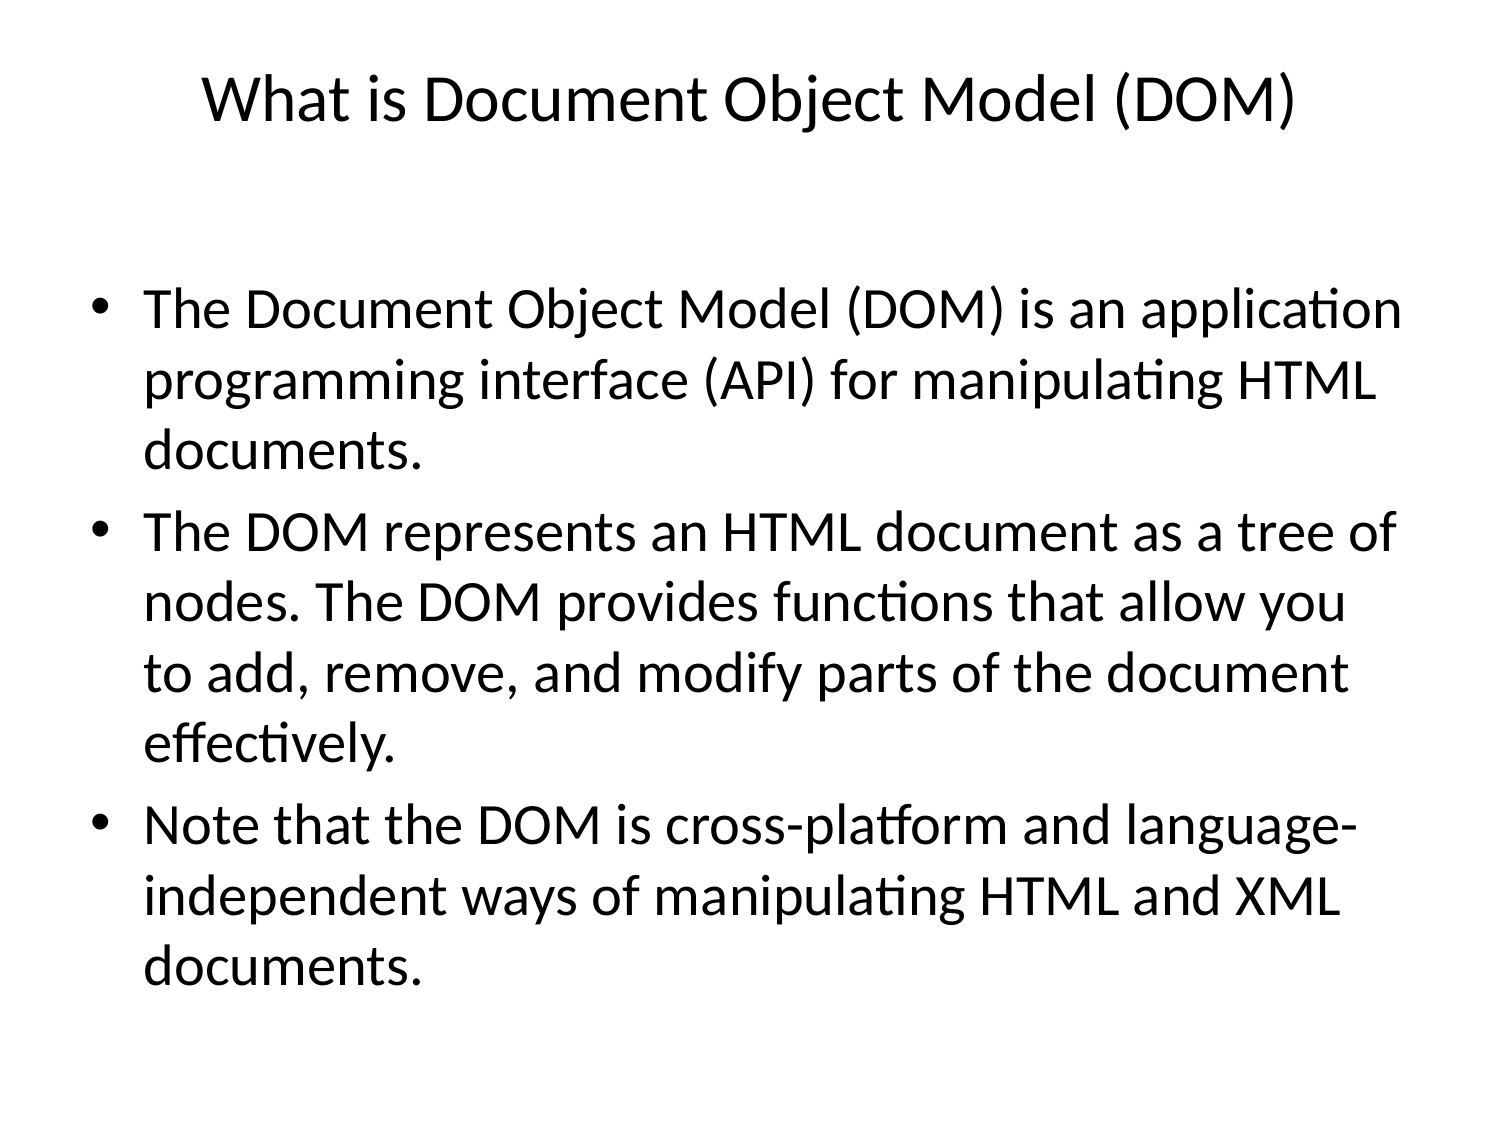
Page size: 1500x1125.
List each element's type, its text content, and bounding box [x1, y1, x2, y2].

title What is Document Object Model (DOM) [75, 45, 1425, 233]
list The Document Object Model (DOM) is an application programming interface (API) for manipulating HTML documents. The DOM represents an HTML document as a tree of nodes. The DOM provides functions that allow you to add, remove, and modify parts of the document effectively. Note that the DOM is cross-platform and language-independent ways of manipulating HTML and XML documents. [75, 262, 1425, 1005]
